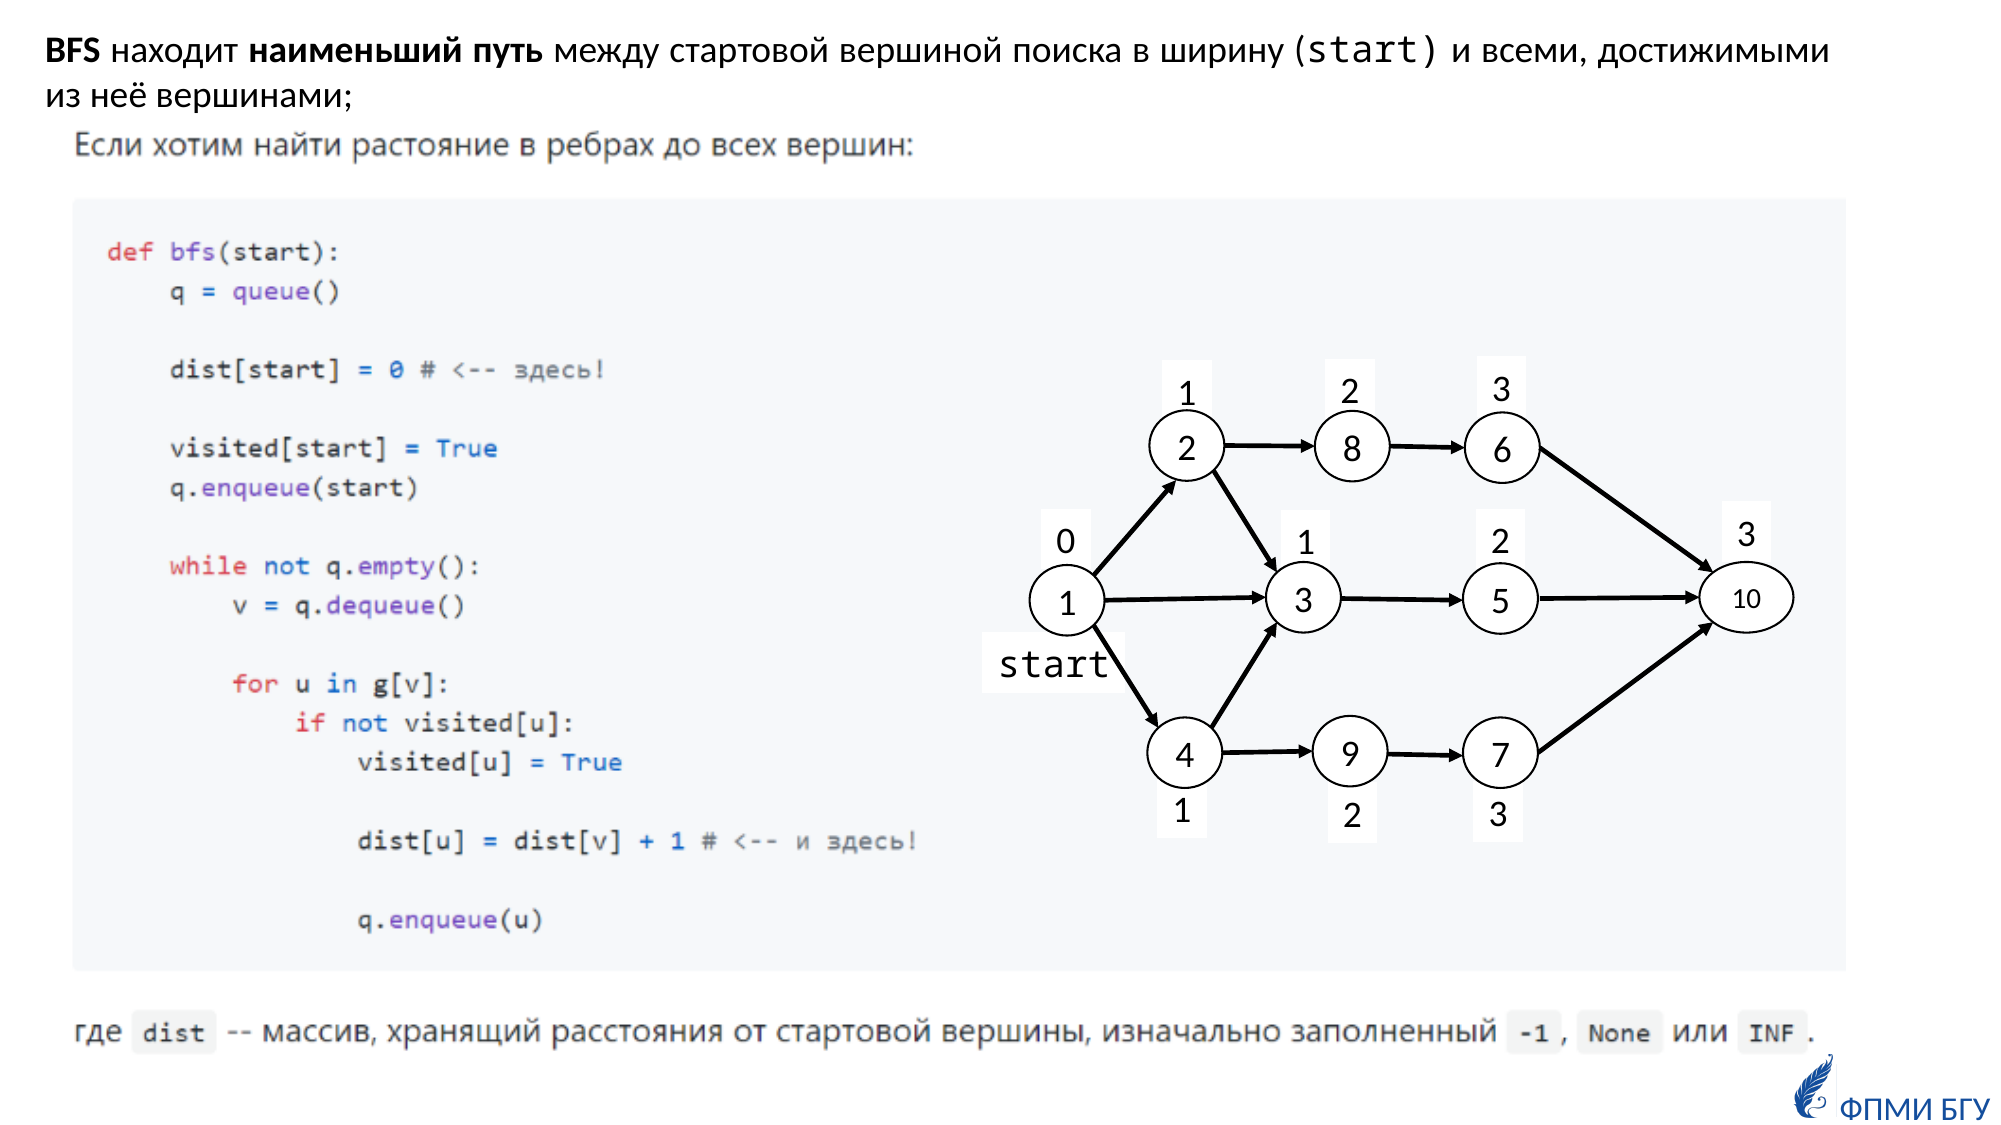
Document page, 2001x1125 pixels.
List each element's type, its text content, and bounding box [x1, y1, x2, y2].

text_box BFS находит наименьший путь между стартовой вершиной поиска в ширину (start) и всеми, достижимыми из неё вершинами; [30, 17, 1846, 123]
text_box ФПМИ БГУ [1830, 1087, 2000, 1125]
picture [39, 107, 1846, 1118]
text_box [986, 356, 1794, 844]
